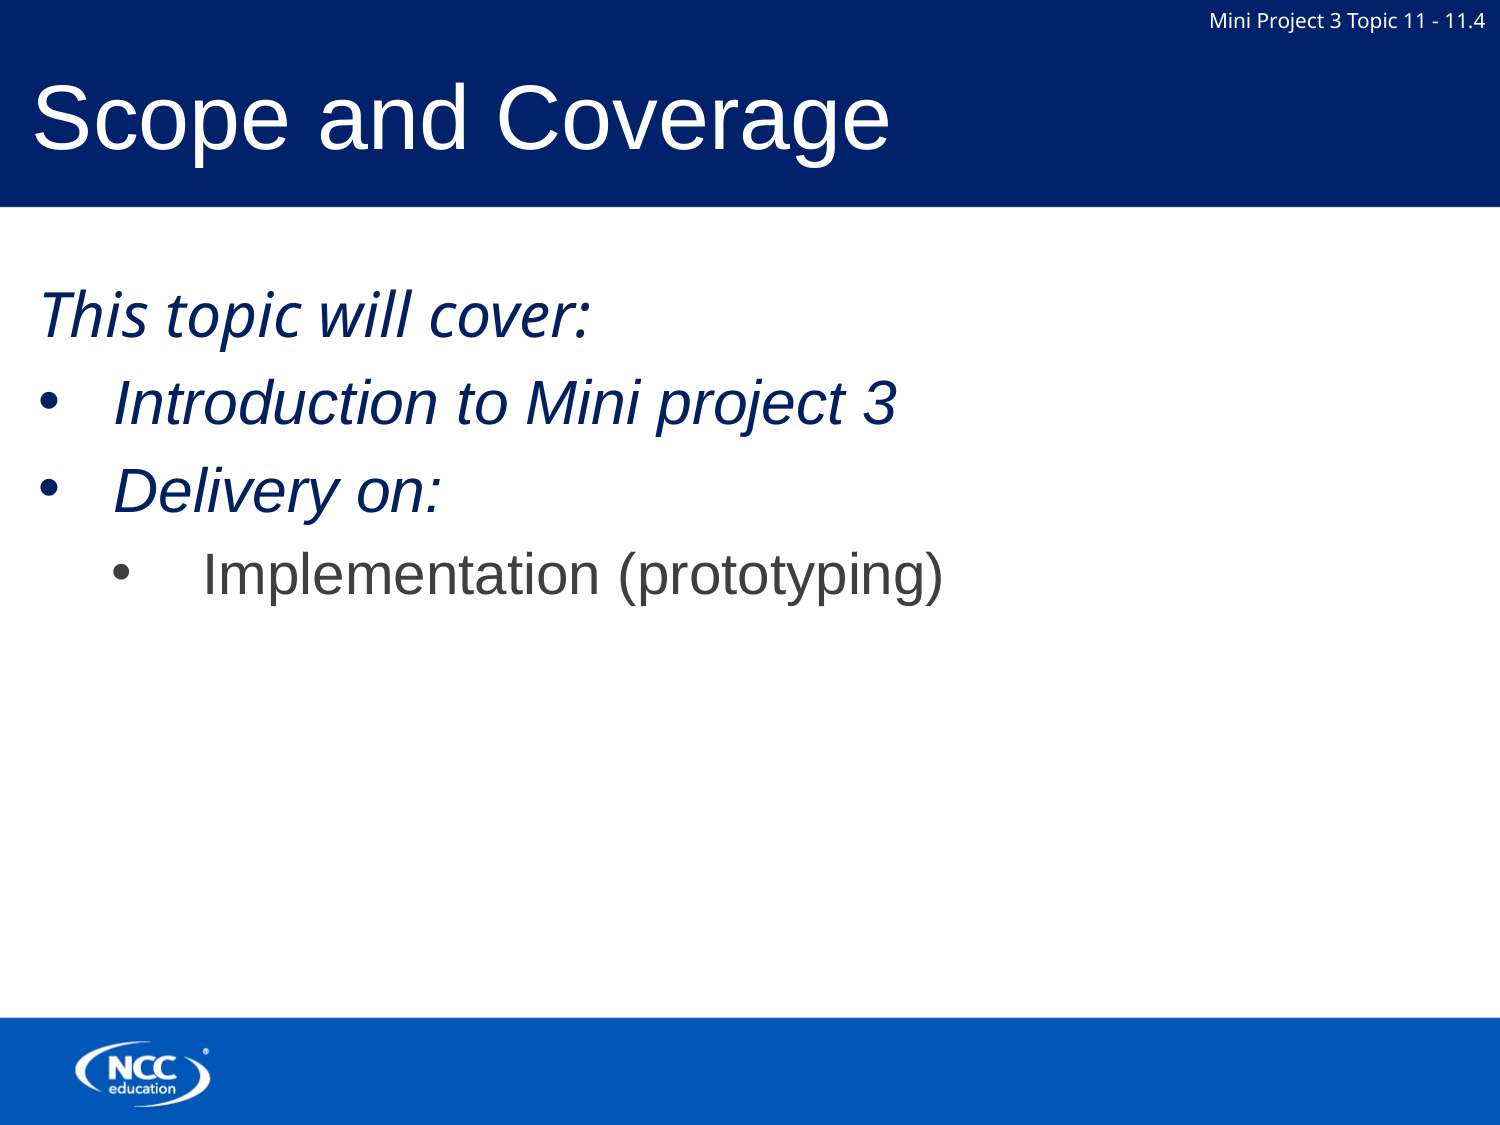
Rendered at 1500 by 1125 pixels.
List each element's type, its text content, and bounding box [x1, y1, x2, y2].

picture [0, 0, 1500, 1125]
title Scope and Coverage [16, 19, 1459, 207]
list This topic will cover: Introduction to Mini project 3 Delivery on: Implementation (prototyping) [23, 267, 1477, 976]
